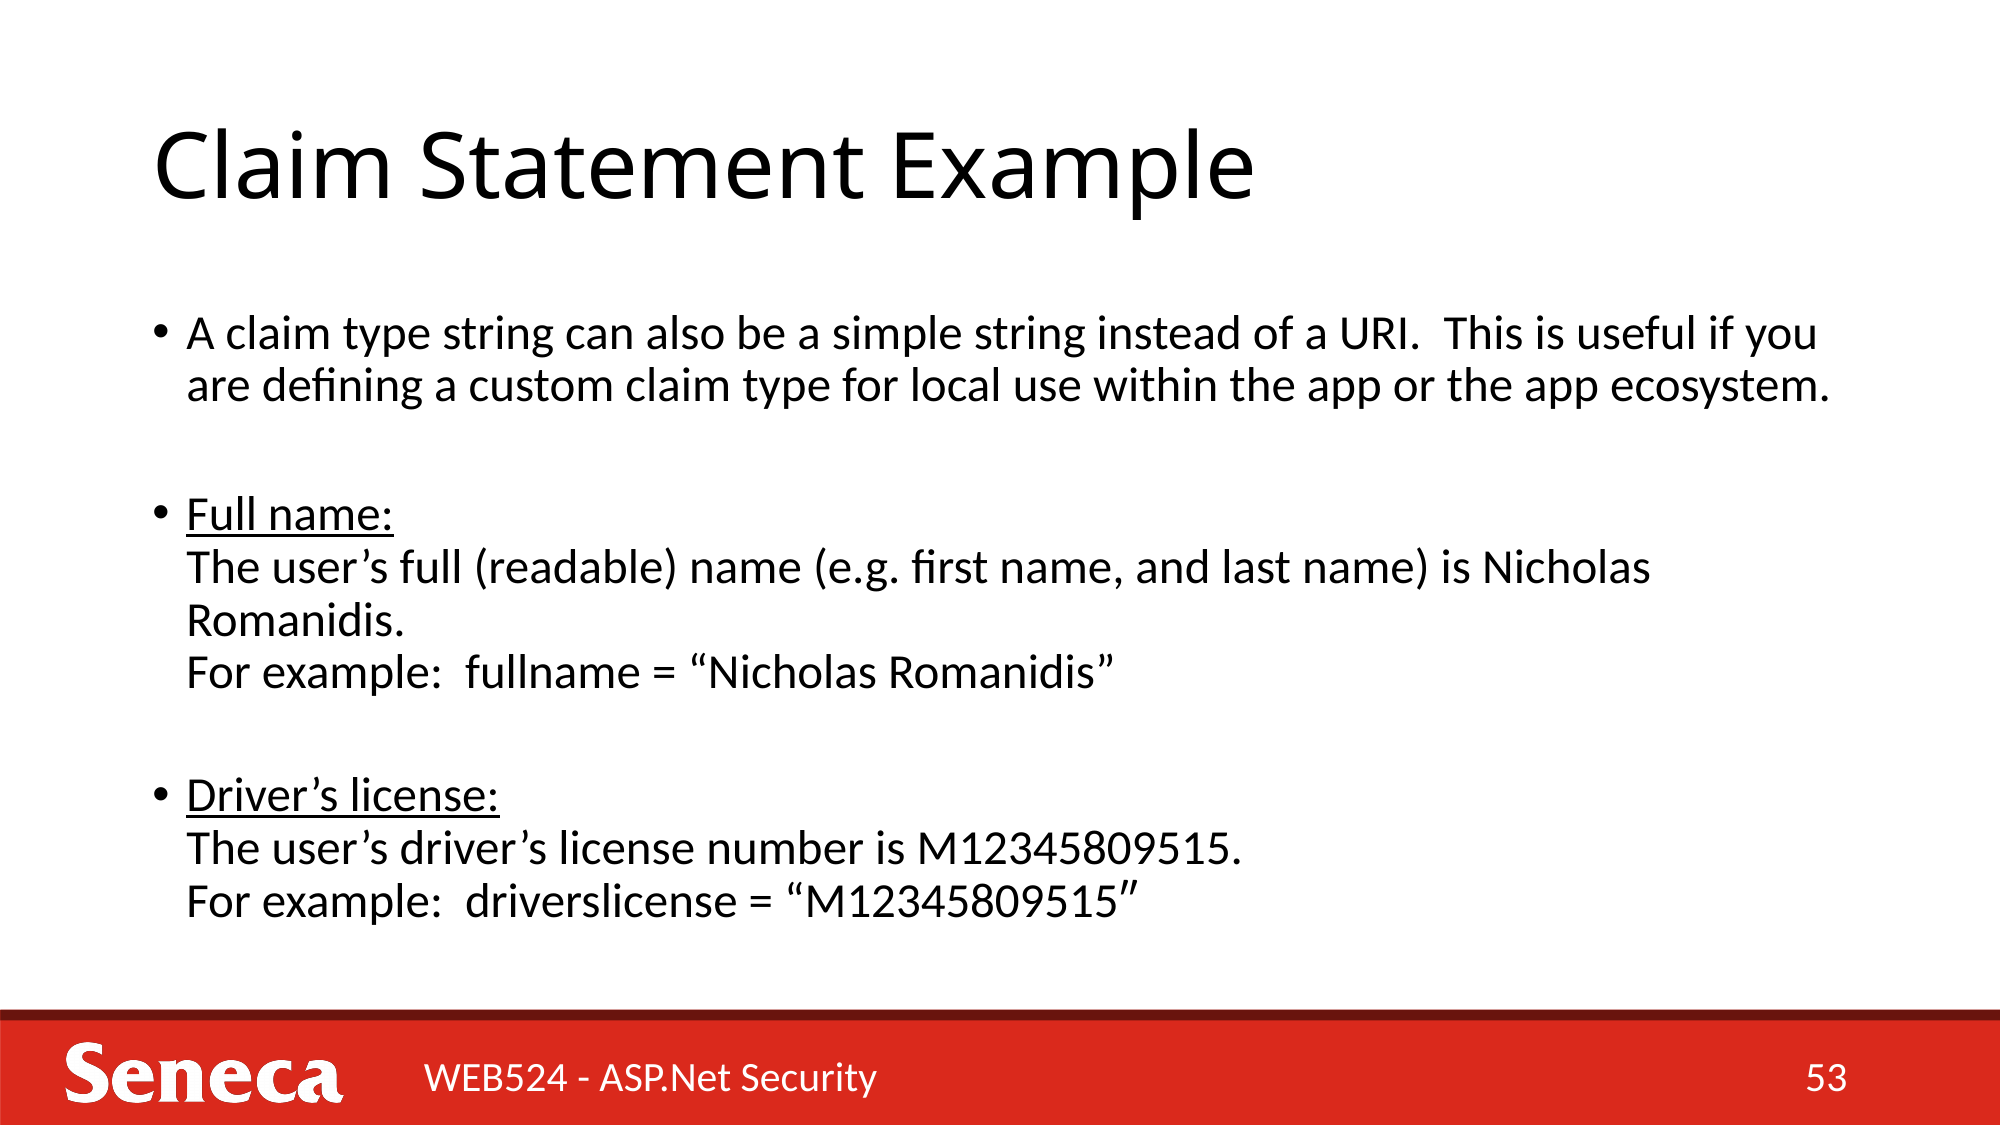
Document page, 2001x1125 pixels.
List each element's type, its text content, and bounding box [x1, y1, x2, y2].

slide_number 53 [1717, 1042, 1863, 1103]
title Claim Statement Example [137, 59, 1863, 278]
list A claim type string can also be a simple string instead of a URI. This is useful if you are defining a custom claim type for local use within the app or the app ecosystem. Full name: The user’s full (readable) name (e.g. first name, and last name) is Nicholas Romanidis. For example: fullname = “Nicholas Romanidis” Driver’s license: The user’s driver’s license number is M12345809515. For example: driverslicense = “M12345809515″ [137, 299, 1863, 988]
picture [65, 1042, 344, 1103]
footer WEB524 - ASP.Net Security [409, 1042, 1641, 1103]
